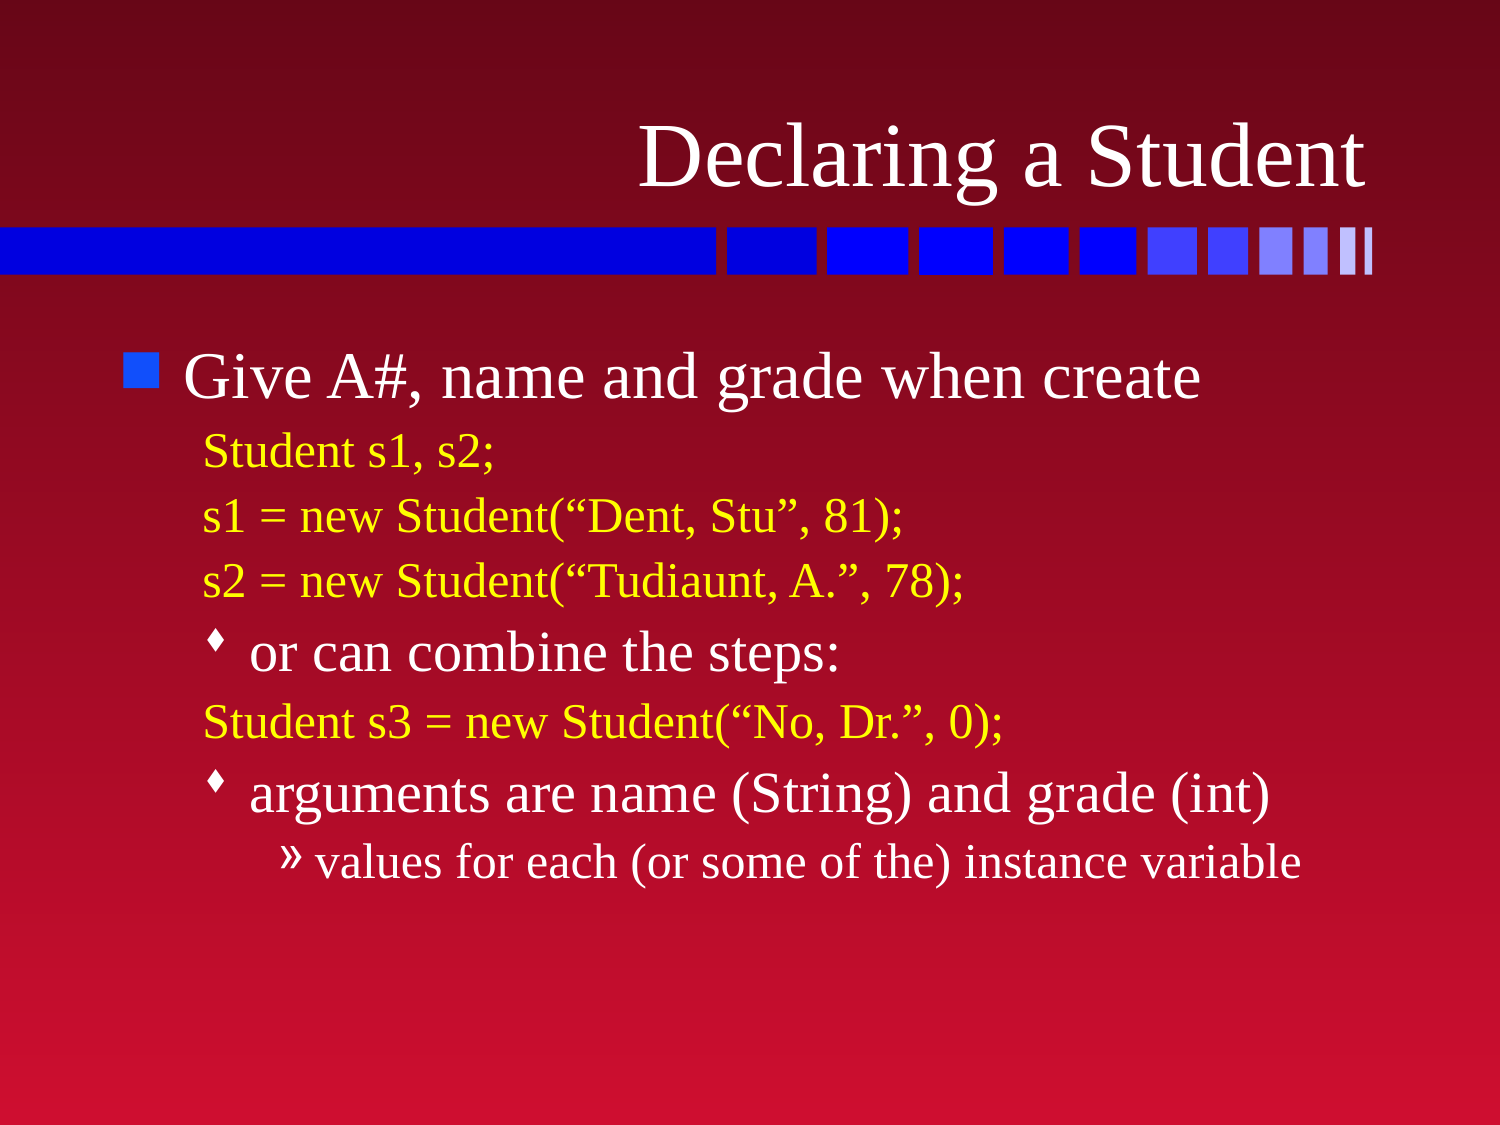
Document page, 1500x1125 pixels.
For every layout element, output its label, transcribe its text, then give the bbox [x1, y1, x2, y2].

list Give A#, name and grade when create Student s1, s2; s1 = new Student(“Dent, Stu”, 81); s2 = new Student(“Tudiaunt, A.”, 78); or can combine the steps: Student s3 = new Student(“No, Dr.”, 0); arguments are name (String) and grade (int) values for each (or some of the) instance variable [111, 324, 1388, 1001]
title Declaring a Student [109, 27, 1383, 213]
